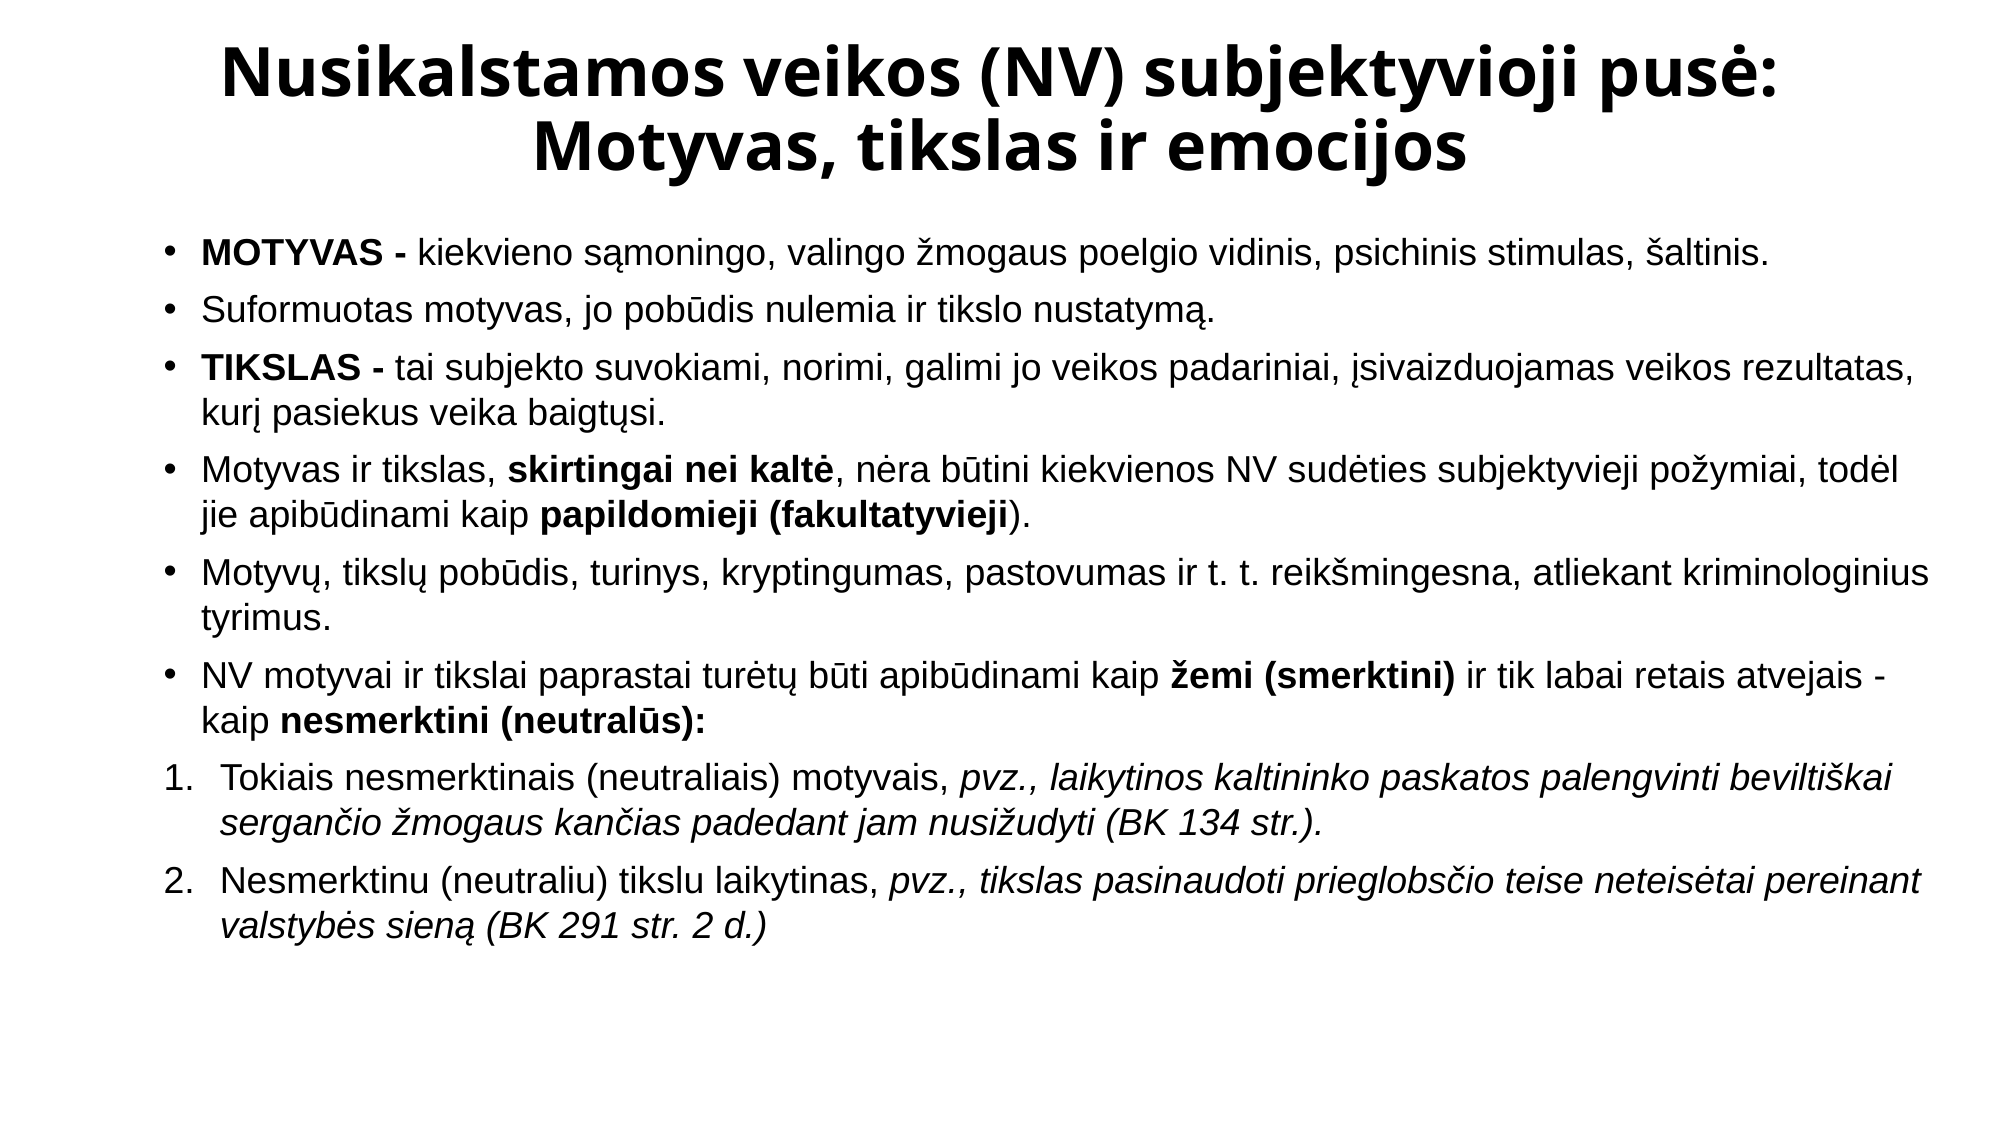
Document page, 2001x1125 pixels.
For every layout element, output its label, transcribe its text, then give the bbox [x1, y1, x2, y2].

title Nusikalstamos veikos (NV) subjektyvioji pusė: Motyvas, tikslas ir emocijos [137, 3, 1863, 221]
list MOTYVAS - kiekvieno sąmoningo, valingo žmogaus po­elgio vidinis, psichinis stimulas, šaltinis. Su­formuotas motyvas, jo pobūdis nulemia ir tikslo nustatymą. TIKSLAS - tai subjekto suvokiami, norimi, galimi jo veikos padariniai, įsivaizduojamas veikos rezultatas, kurį pasiekus veika baigtųsi. Motyvas ir tikslas, skirtingai nei kaltė, nėra būtini kiekvienos NV sudėties subjektyvieji požymiai, todėl jie apibūdi­nami kaip papildomieji (fakultatyvieji). Motyvų, tikslų pobūdis, turinys, kryptingumas, pastovumas ir t. t. reikšmingesna, atliekant kriminologinius tyrimus. NV mo­tyvai ir tikslai paprastai turėtų būti apibūdinami kaip žemi (smerk­tini) ir tik labai retais atvejais - kaip nesmerktini (neutralūs): Tokiais nesmerktinais (neutraliais) motyvais, pvz., laikytinos kaltininko paskatos palengvinti beviltiškai sergančio žmogaus kančias padedant jam nusižudyti (BK 134 str.). Nesmerktinu (neutraliu) tiks­lu laikytinas, pvz., tikslas pasinaudoti prieglobsčio teise netei­sėtai pereinant valstybės sieną (BK 291 str. 2 d.) [148, 220, 1959, 1108]
